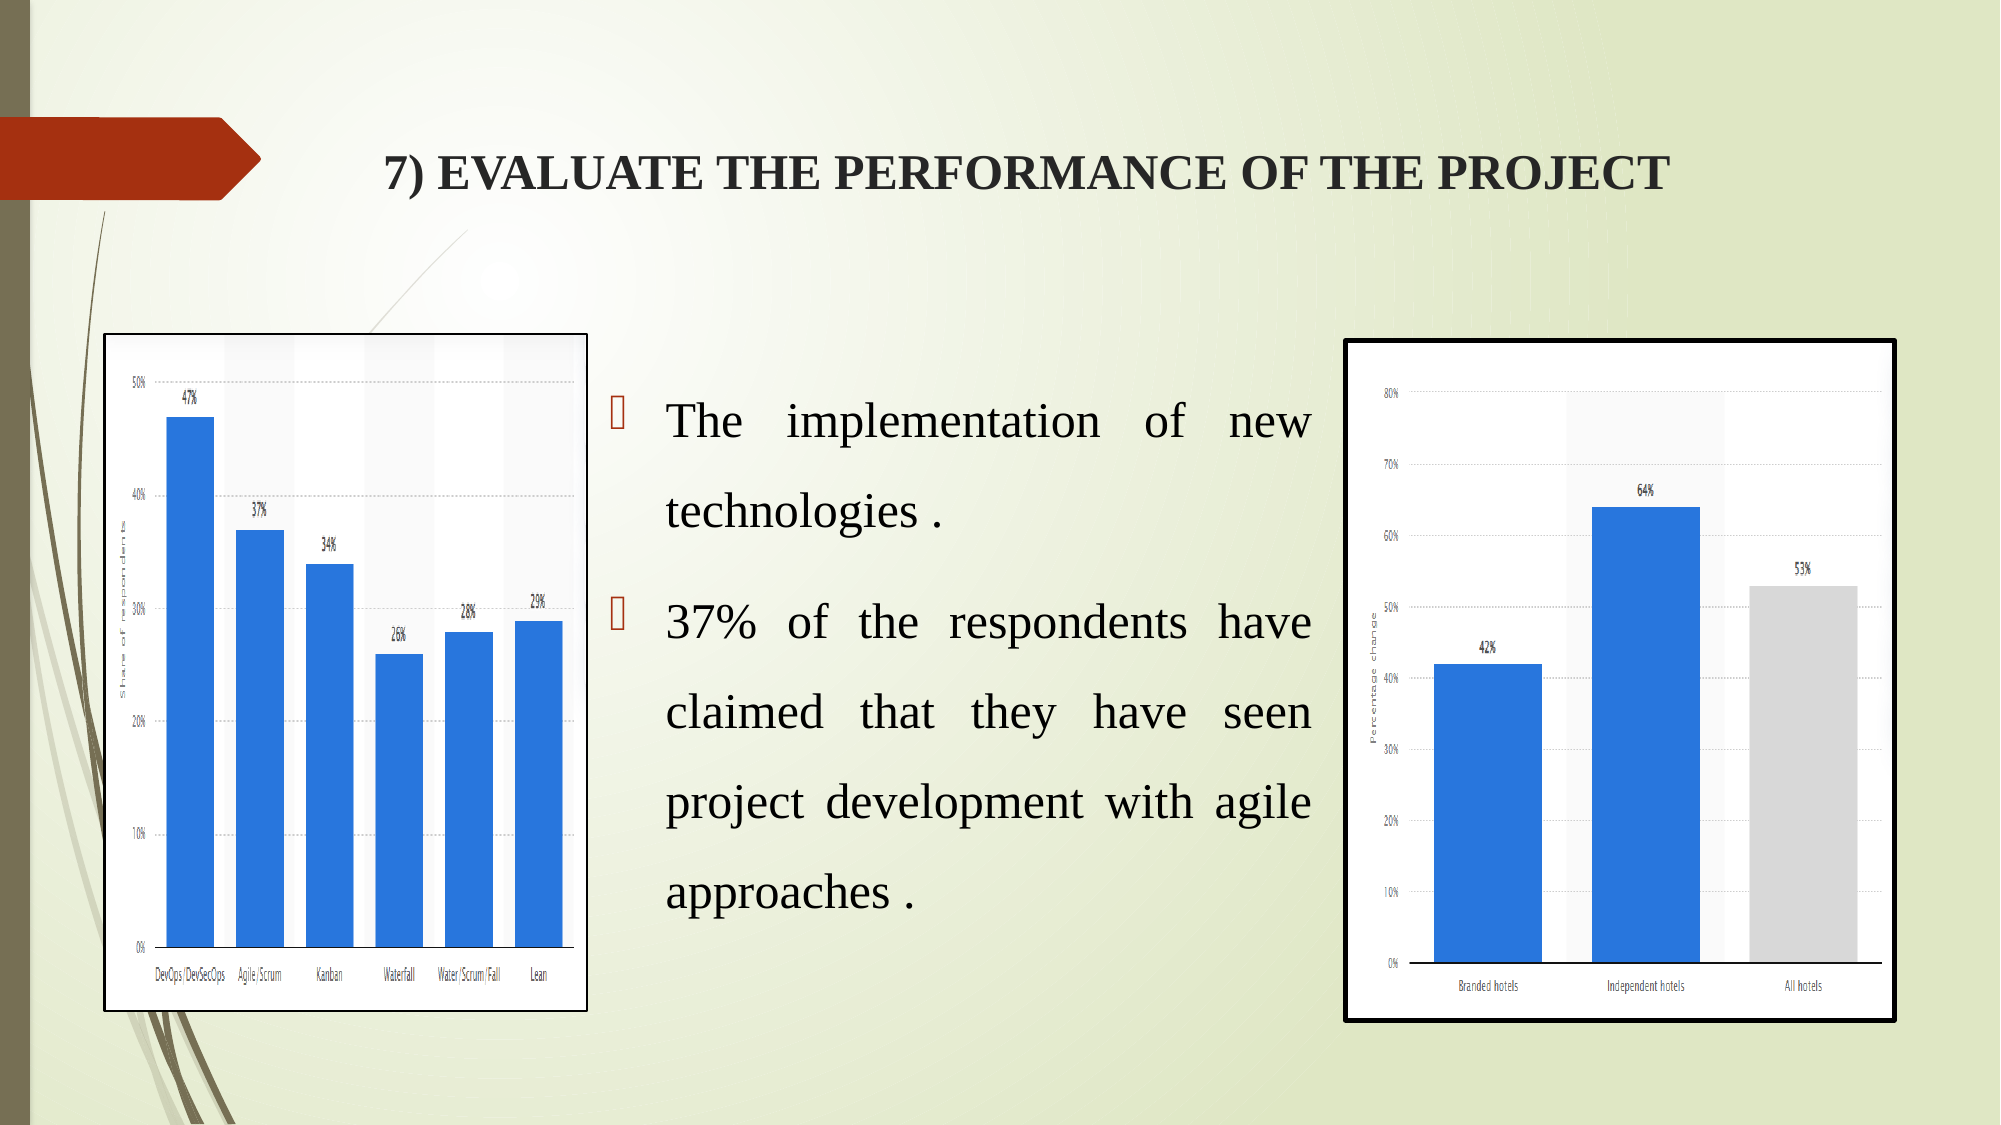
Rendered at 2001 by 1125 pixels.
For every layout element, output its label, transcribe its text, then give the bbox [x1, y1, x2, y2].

picture [1347, 342, 1893, 1019]
list The implementation of new technologies . 37% of the respondents have claimed that they have seen project development with agile approaches . [594, 350, 1328, 970]
title 7) EVALUATE THE PERFORMANCE OF THE PROJECT [166, 102, 1888, 313]
picture [105, 334, 586, 1011]
